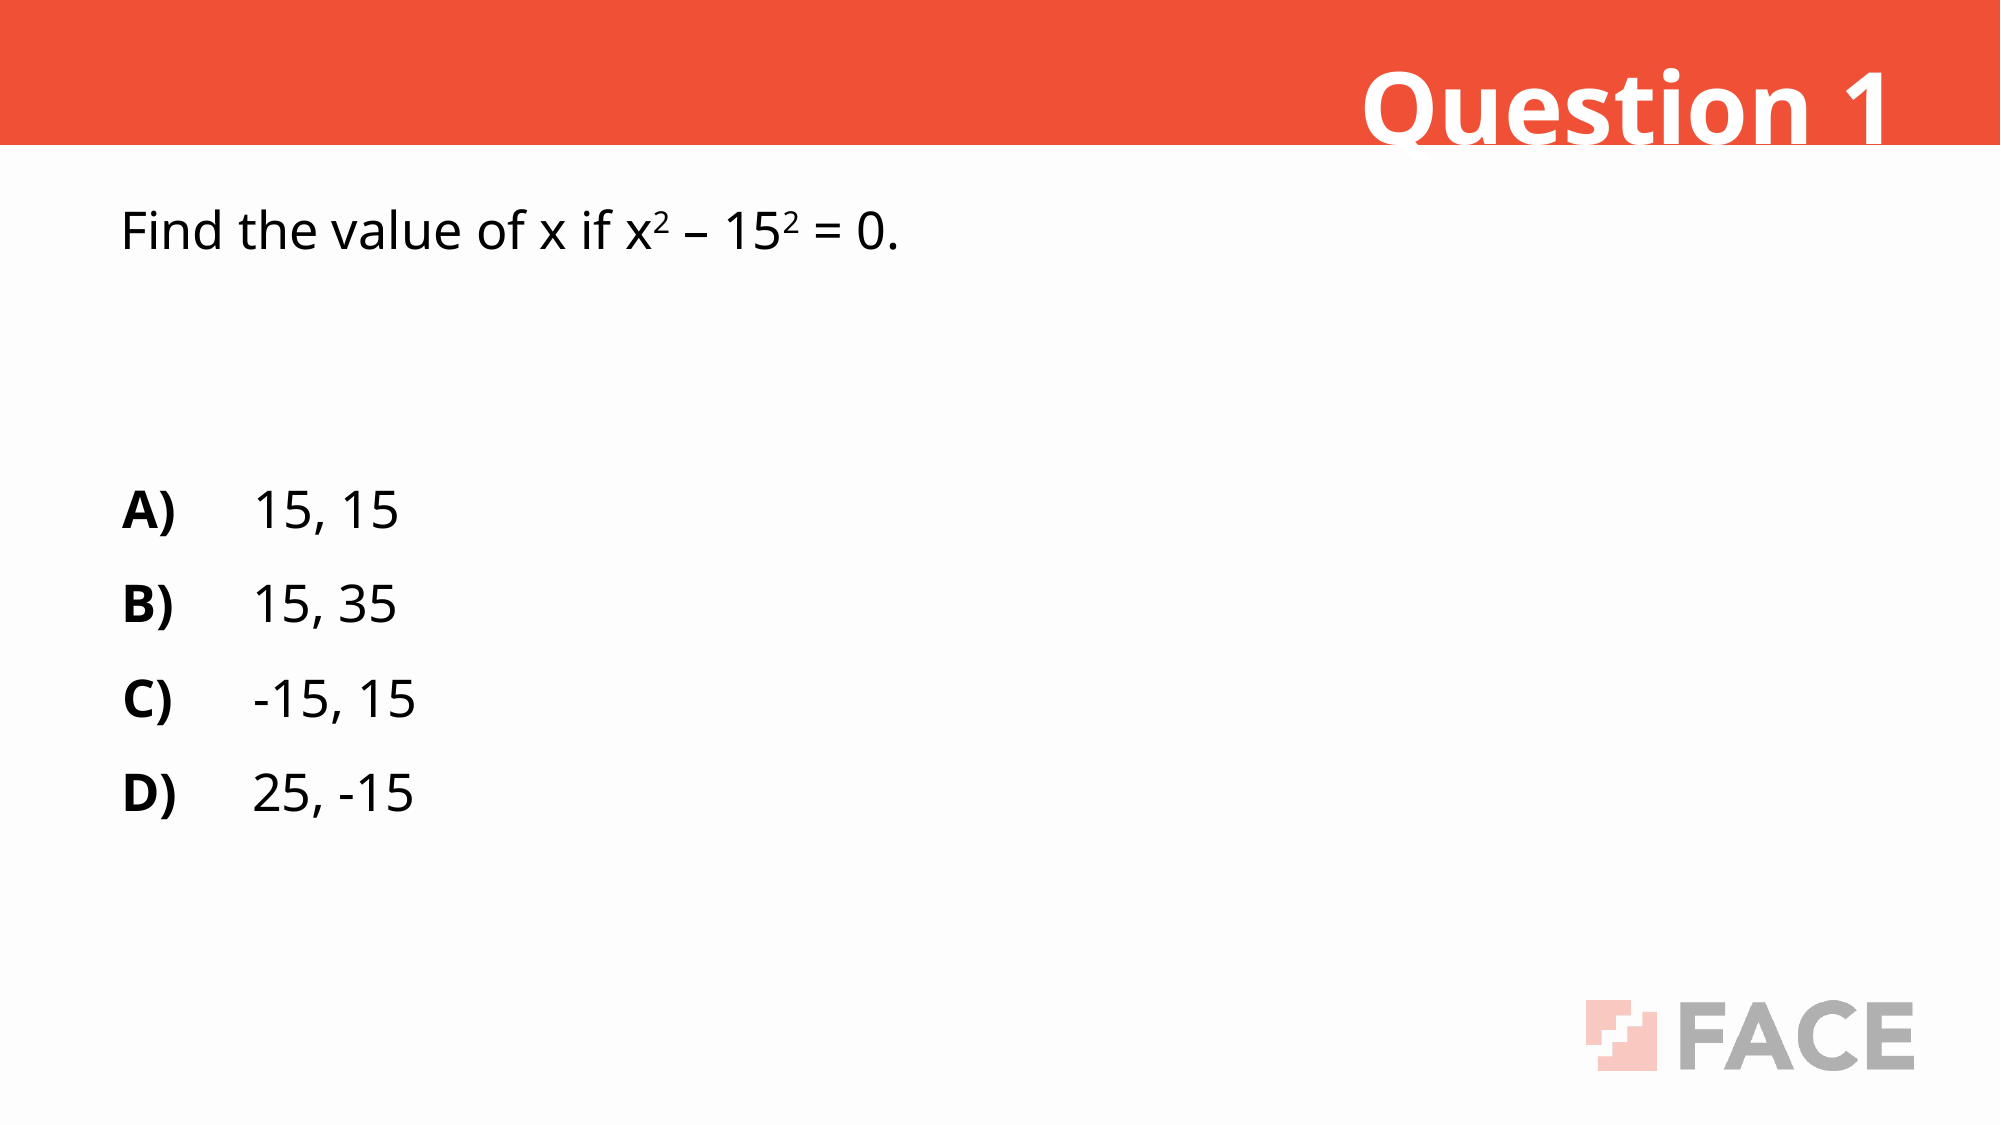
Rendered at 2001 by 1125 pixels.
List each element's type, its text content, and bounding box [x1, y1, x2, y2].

text_box -15, 15 [238, 626, 1896, 736]
text_box D) [106, 720, 221, 830]
text_box C) [107, 626, 223, 736]
picture [1586, 1000, 1914, 1072]
text_box 15, 35 [237, 531, 1894, 641]
text_box Question 1 [638, 37, 1914, 173]
text_box 25, -15 [237, 720, 1894, 830]
text_box Find the value of x if x2 – 152 = 0. [105, 189, 1895, 267]
text_box 15, 15 [238, 437, 1896, 547]
text_box B) [106, 531, 221, 641]
text_box [0, 0, 2000, 147]
text_box A) [107, 437, 223, 547]
